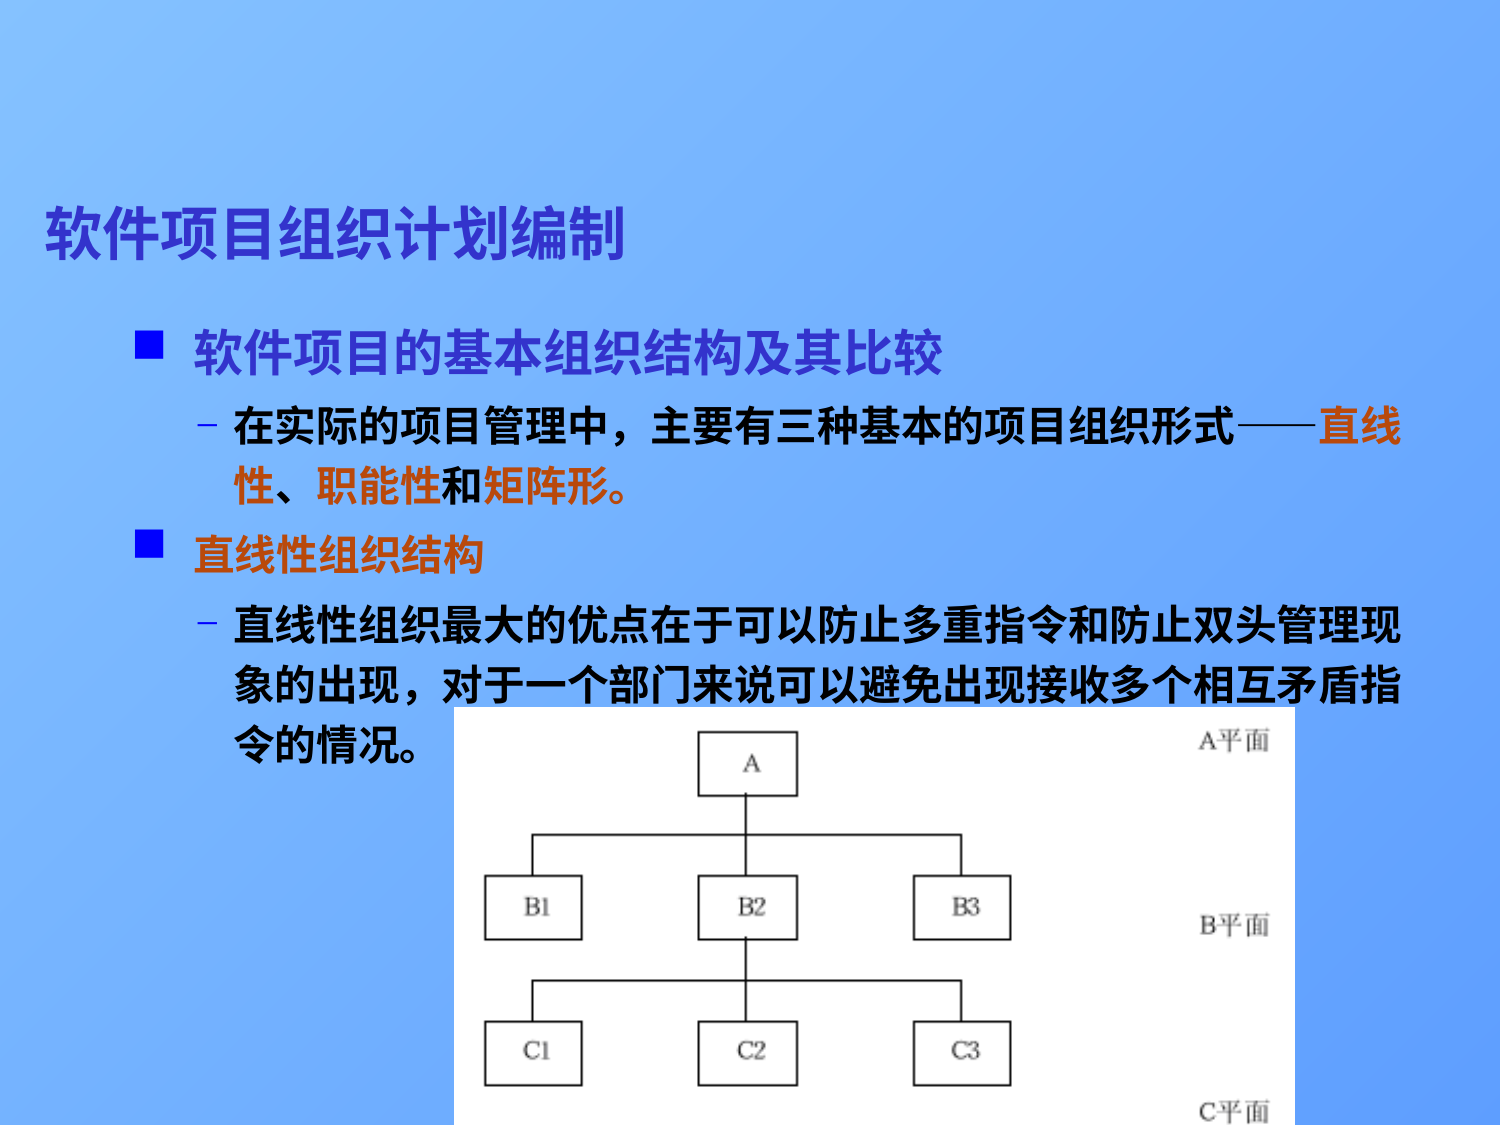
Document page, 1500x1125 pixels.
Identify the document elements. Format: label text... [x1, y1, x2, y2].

list 软件项目的基本组织结构及其比较 在实际的项目管理中，主要有三种基本的项目组织形式——直线性、职能性和矩阵形。 直线性组织结构 直线性组织最大的优点在于可以防止多重指令和防止双头管理现象的出现，对于一个部门来说可以避免出现接收多个相互矛盾指令的情况。 [29, 314, 1430, 775]
title 软件项目组织计划编制 [29, 172, 1471, 291]
picture [454, 707, 1295, 1125]
